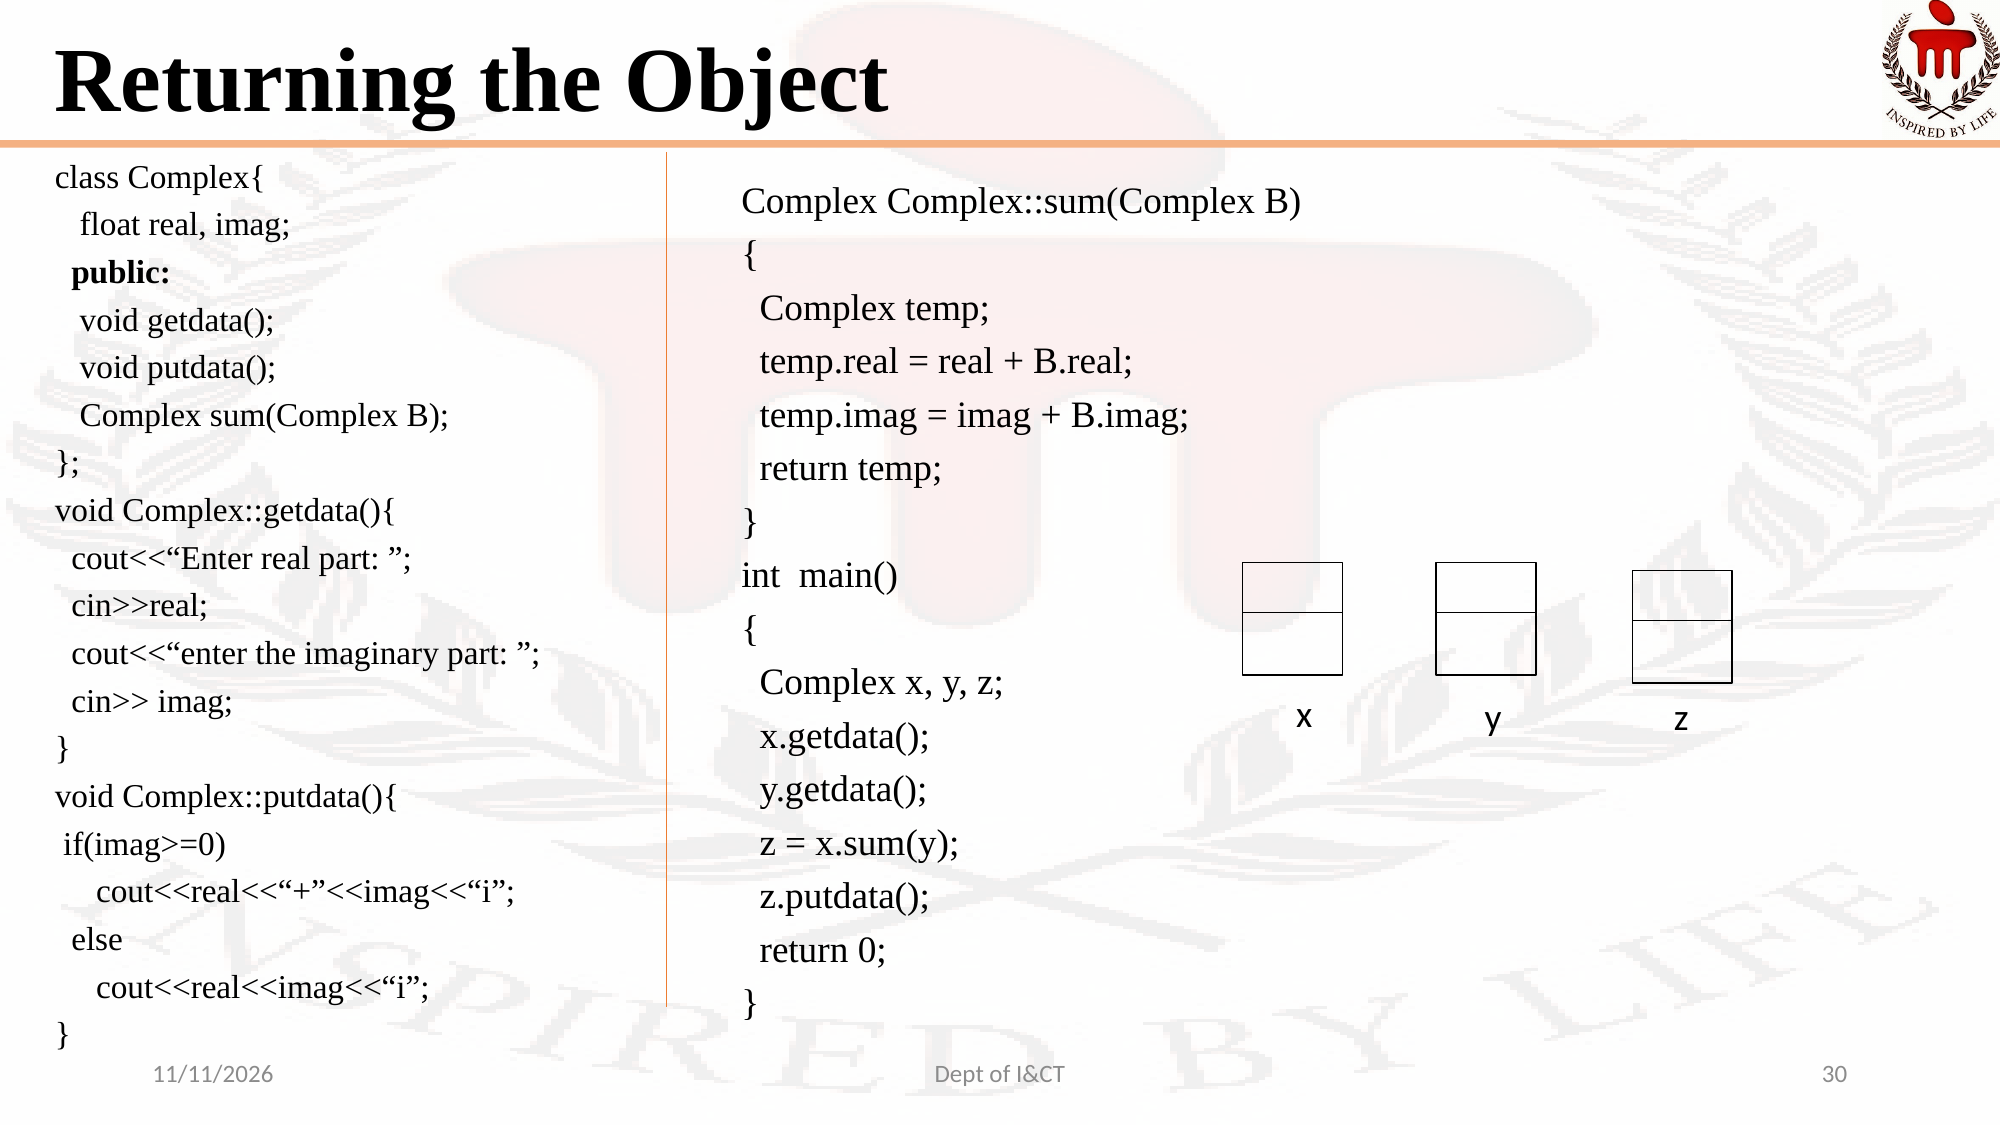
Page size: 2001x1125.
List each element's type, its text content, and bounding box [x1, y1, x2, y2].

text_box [1242, 562, 1733, 747]
title Returning the Object [39, 22, 1863, 141]
list Complex Complex::sum(Complex B) { Complex temp; temp.real = real + B.real; temp.imag = imag + B.imag; return temp; } int main() { Complex x, y, z; x.getdata(); y.getdata(); z = x.sum(y); z.putdata(); return 0; } [726, 173, 1413, 1043]
list class Complex{ float real, imag; public: void getdata(); void putdata(); Complex sum(Complex B); }; void Complex::getdata(){ cout<<“Enter real part: ”; cin>>real; cout<<“enter the imaginary part: ”; cin>> imag; } void Complex::putdata(){ if(imag>=0) cout<<real<<“+”<<imag<<“i”; else cout<<real<<imag<<“i”; } [39, 151, 636, 1069]
picture [1882, 0, 2000, 140]
footer Dept of I&CT [662, 1042, 1338, 1103]
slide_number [137, 1042, 588, 1103]
slide_number 30 [1412, 1042, 1863, 1103]
